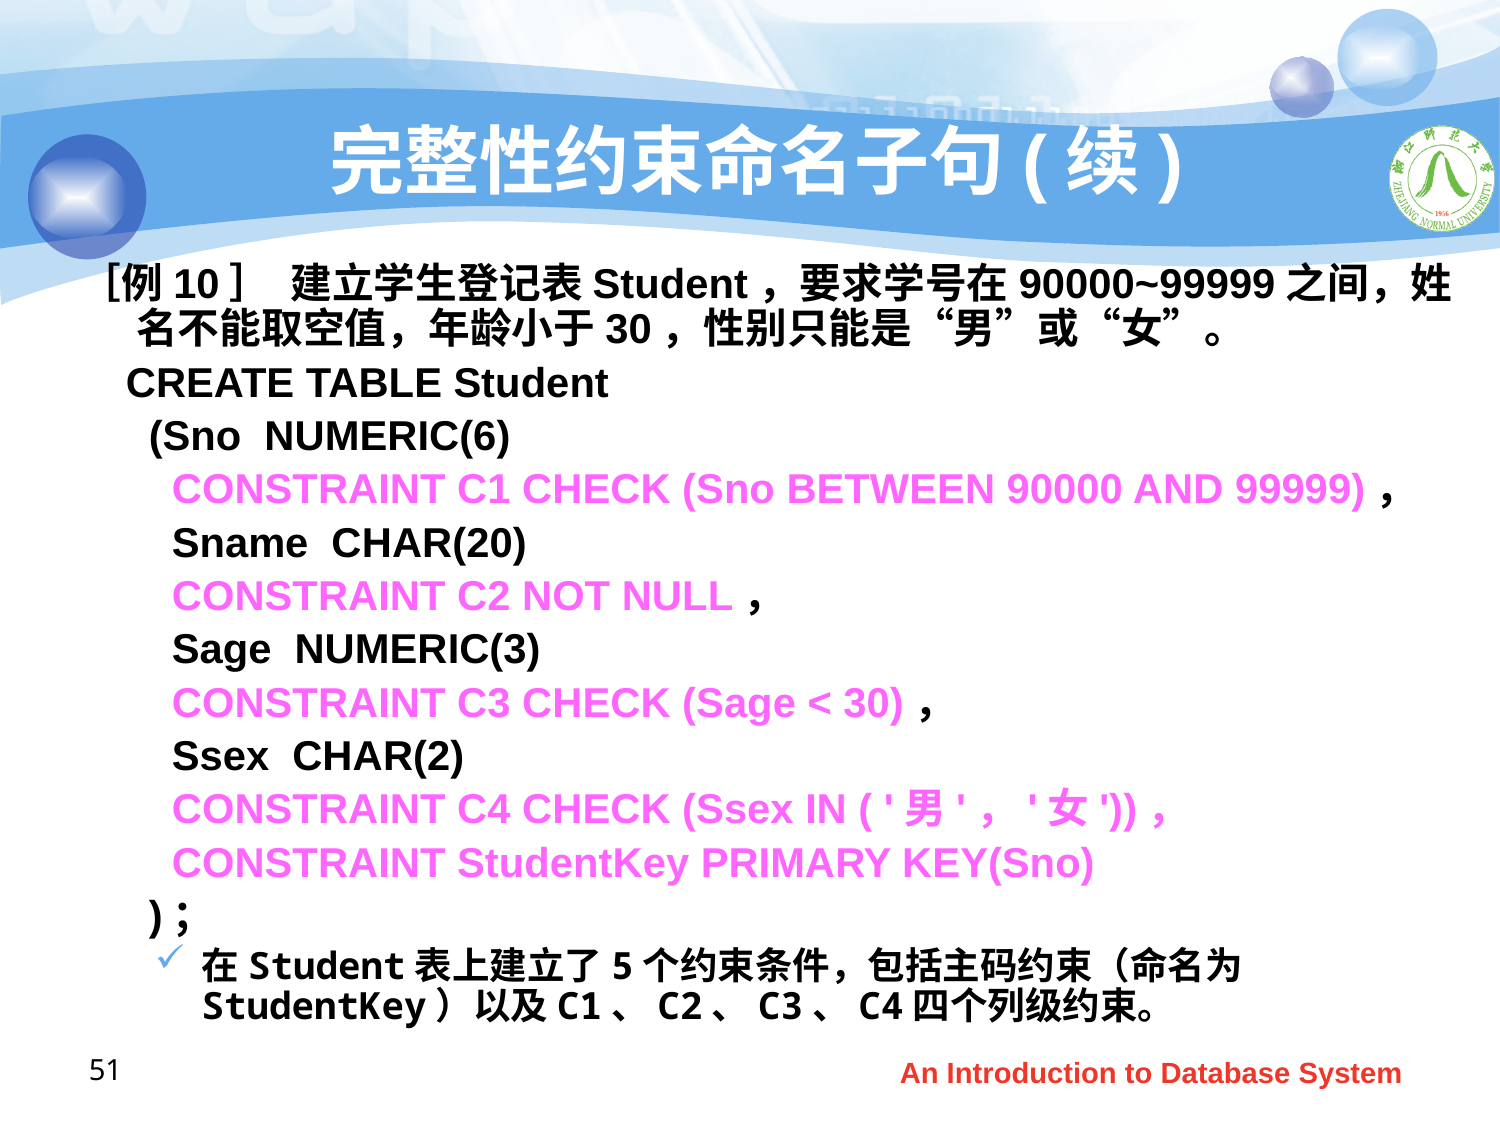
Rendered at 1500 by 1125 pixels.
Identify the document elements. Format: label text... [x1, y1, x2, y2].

slide_number 51 [41, 1023, 138, 1099]
footer An Introduction to Database System [856, 1059, 1447, 1100]
list ［例10］ 建立学生登记表Student，要求学号在90000~99999之间，姓名不能取空值，年龄小于30，性别只能是“男”或“女”。 CREATE TABLE Student (Sno NUMERIC(6) CONSTRAINT C1 CHECK (Sno BETWEEN 90000 AND 99999)， Sname CHAR(20) CONSTRAINT C2 NOT NULL， Sage NUMERIC(3) CONSTRAINT C3 CHECK (Sage < 30)， Ssex CHAR(2) CONSTRAINT C4 CHECK (Ssex IN ( '男'，'女'))， CONSTRAINT StudentKey PRIMARY KEY(Sno) )； 在Student表上建立了5个约束条件，包括主码约束（命名为StudentKey）以及C1、C2、C3、C4四个列级约束。 [64, 255, 1471, 1059]
picture [0, 0, 1500, 112]
title 完整性约束命名子句(续) [150, 112, 1363, 205]
picture [1388, 125, 1495, 232]
